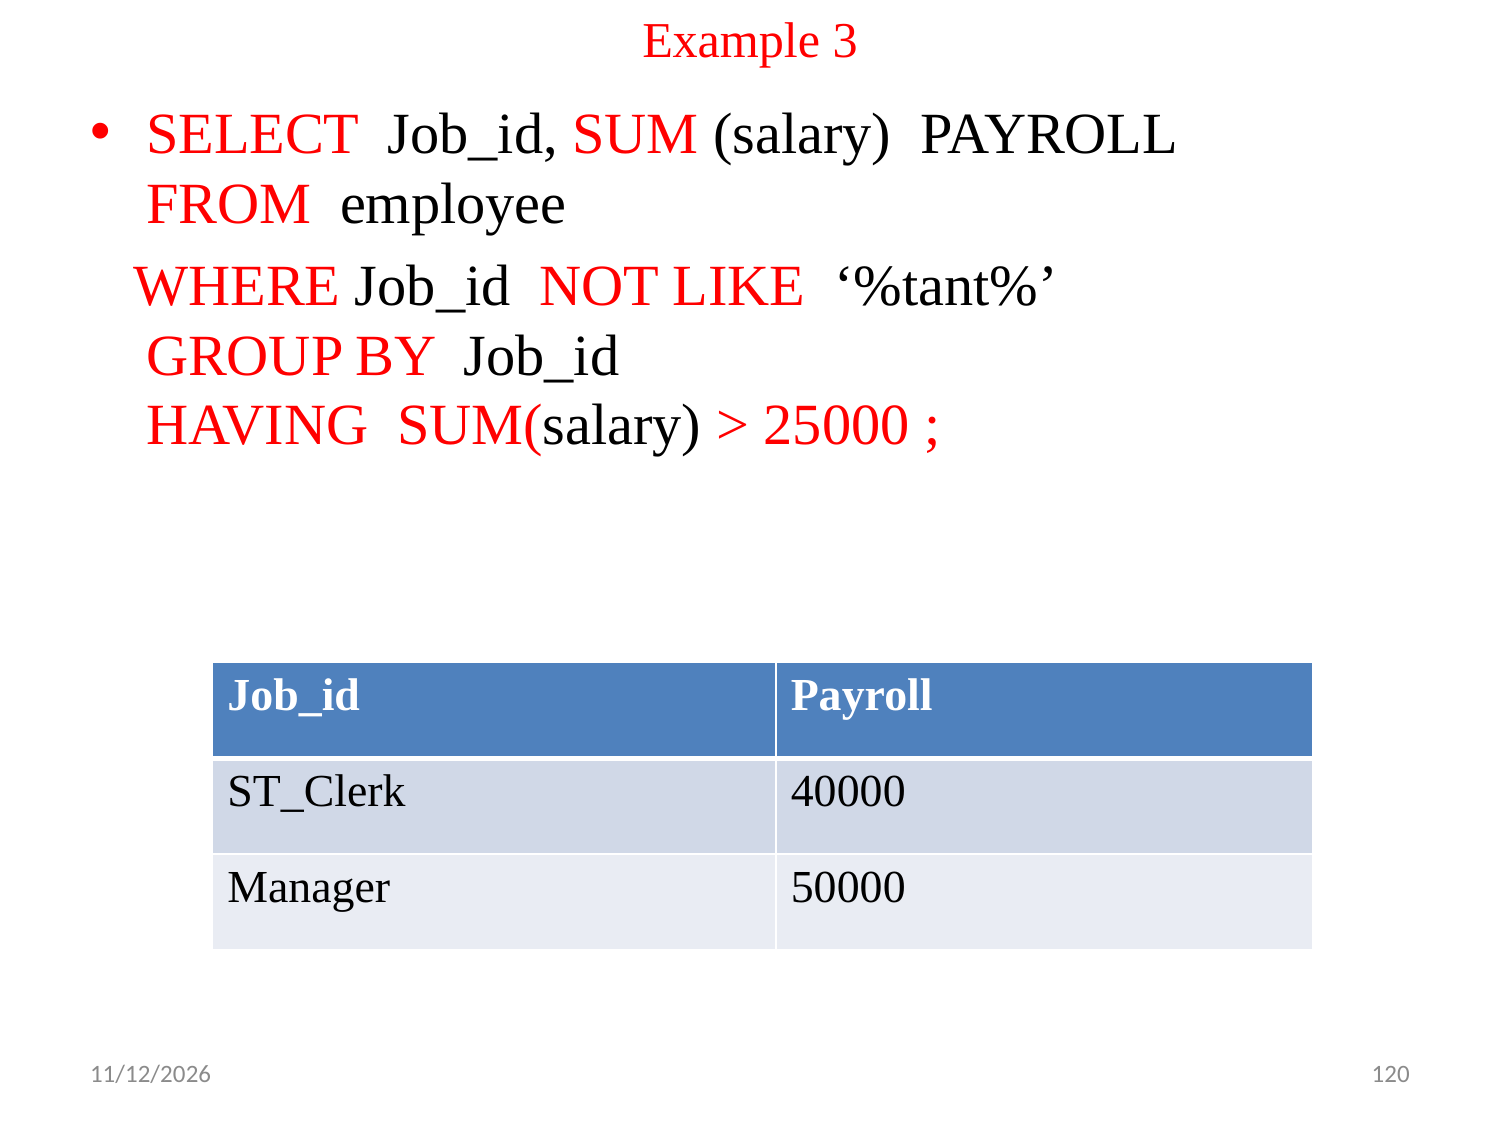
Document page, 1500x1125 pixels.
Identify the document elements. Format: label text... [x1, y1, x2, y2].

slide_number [75, 1042, 425, 1103]
table_cell ST_Clerk [213, 761, 775, 853]
title Example 3 [75, 0, 1425, 75]
table_header Job_id [213, 663, 775, 756]
table_header Payroll [777, 663, 1312, 756]
list SELECT Job_id, SUM (salary) PAYROLL FROM employee WHERE Job_id NOT LIKE ‘%tant%’ GROUP BY Job_id HAVING SUM(salary) > 25000 ; [75, 87, 1425, 1005]
table_cell 50000 [777, 855, 1312, 949]
table_cell 40000 [777, 761, 1312, 853]
slide_number 120 [1074, 1042, 1425, 1103]
table_cell Manager [213, 855, 775, 949]
